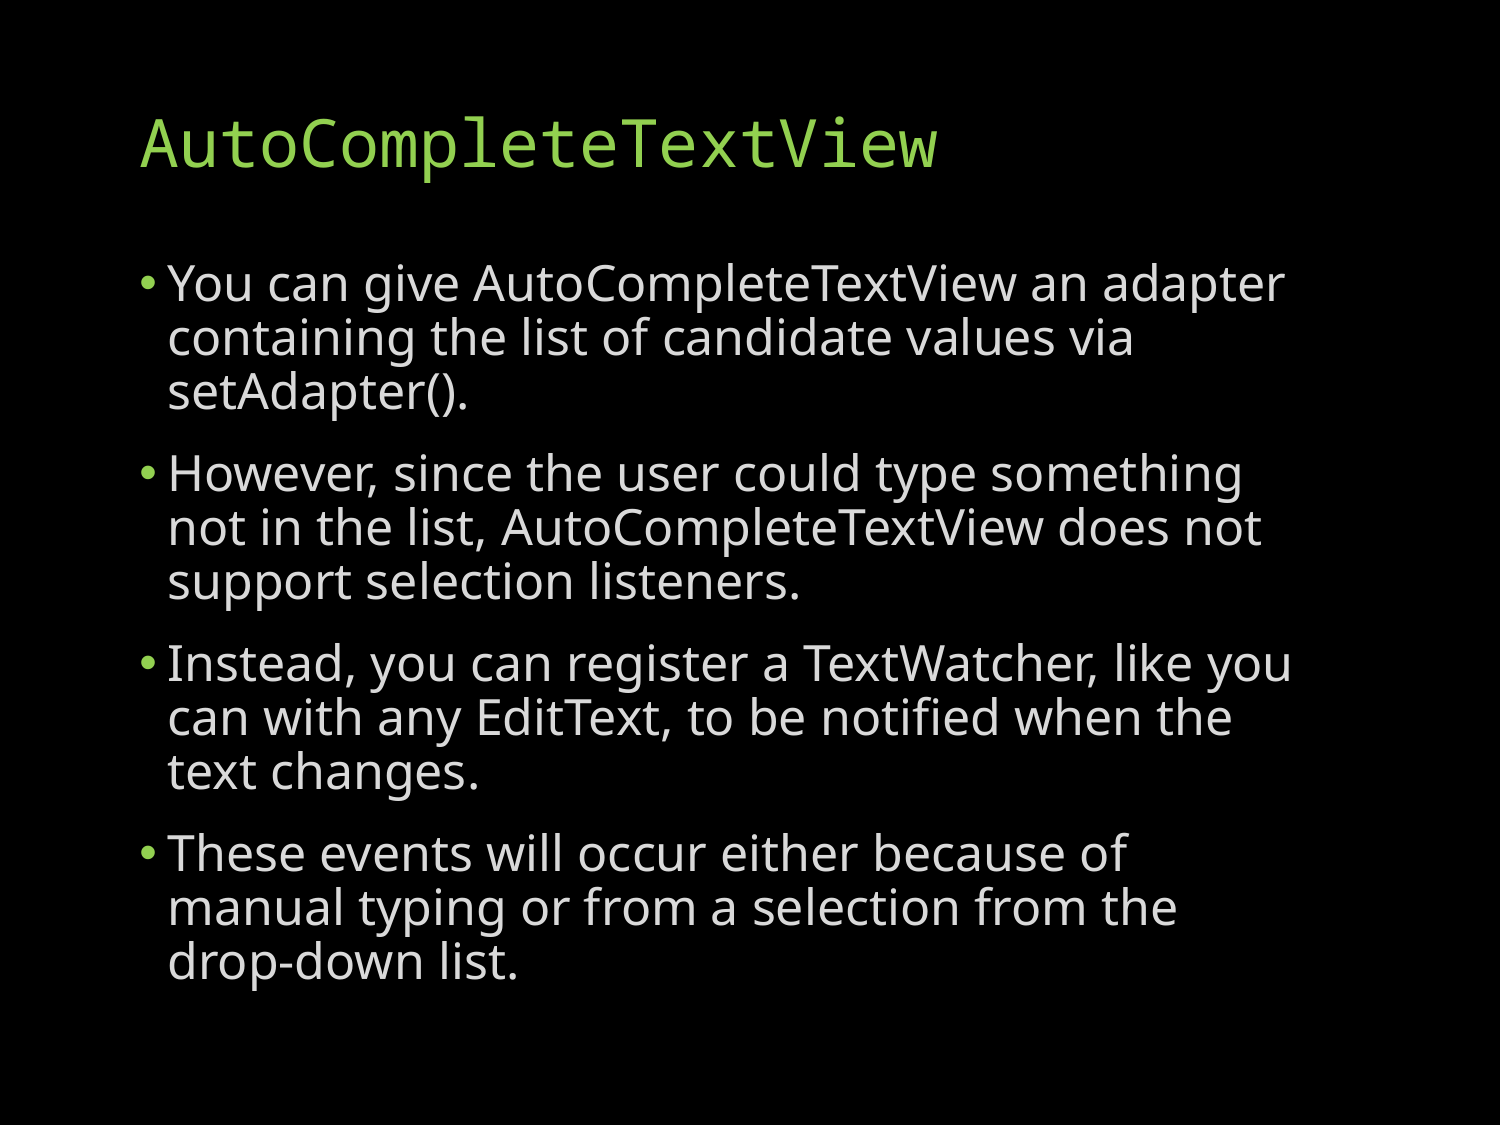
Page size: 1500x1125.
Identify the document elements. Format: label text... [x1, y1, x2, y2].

list You can give AutoCompleteTextView an adapter containing the list of candidate values via setAdapter(). However, since the user could type something not in the list, AutoCompleteTextView does not support selection listeners. Instead, you can register a TextWatcher, like you can with any EditText, to be notified when the text changes. These events will occur either because of manual typing or from a selection from the drop-down list. [124, 250, 1313, 1000]
title AutoCompleteTextView [124, 75, 1313, 190]
